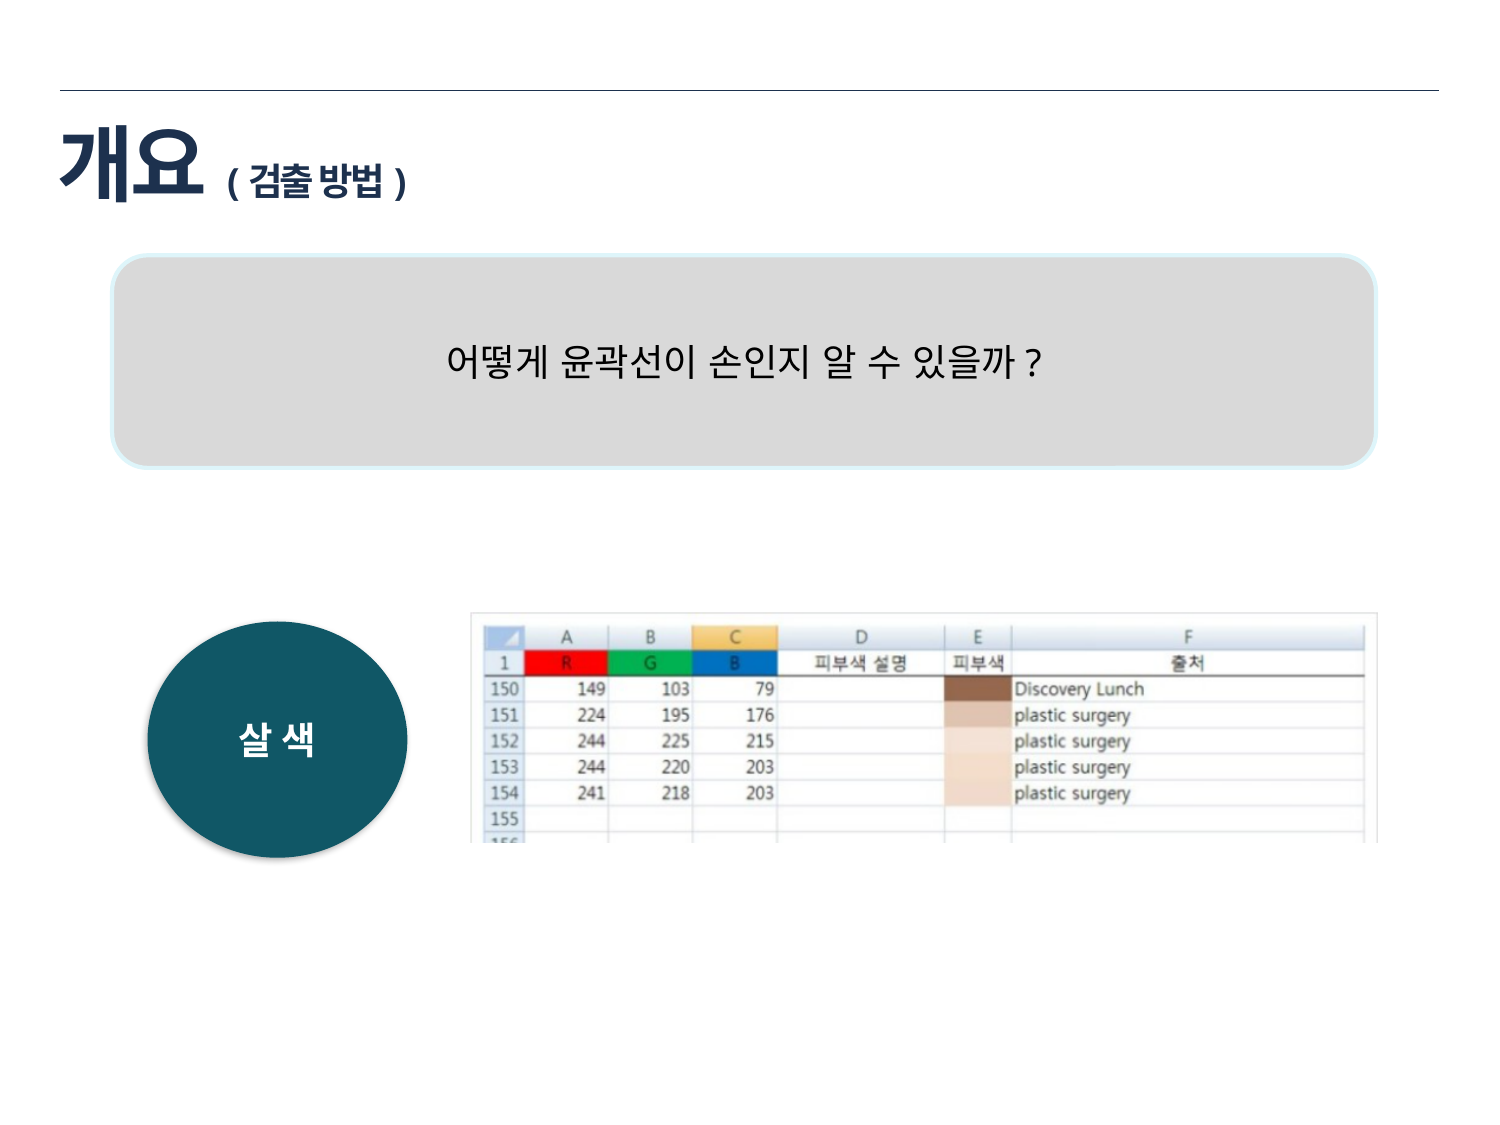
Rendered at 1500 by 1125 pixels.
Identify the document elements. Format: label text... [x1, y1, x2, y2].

text_box 어떻게 윤곽선이 손인지 알 수 있을까? [109, 253, 1379, 470]
text_box 살 색 [146, 620, 409, 859]
picture [454, 597, 1412, 843]
title 개요(검출 방법) [42, 87, 1416, 238]
